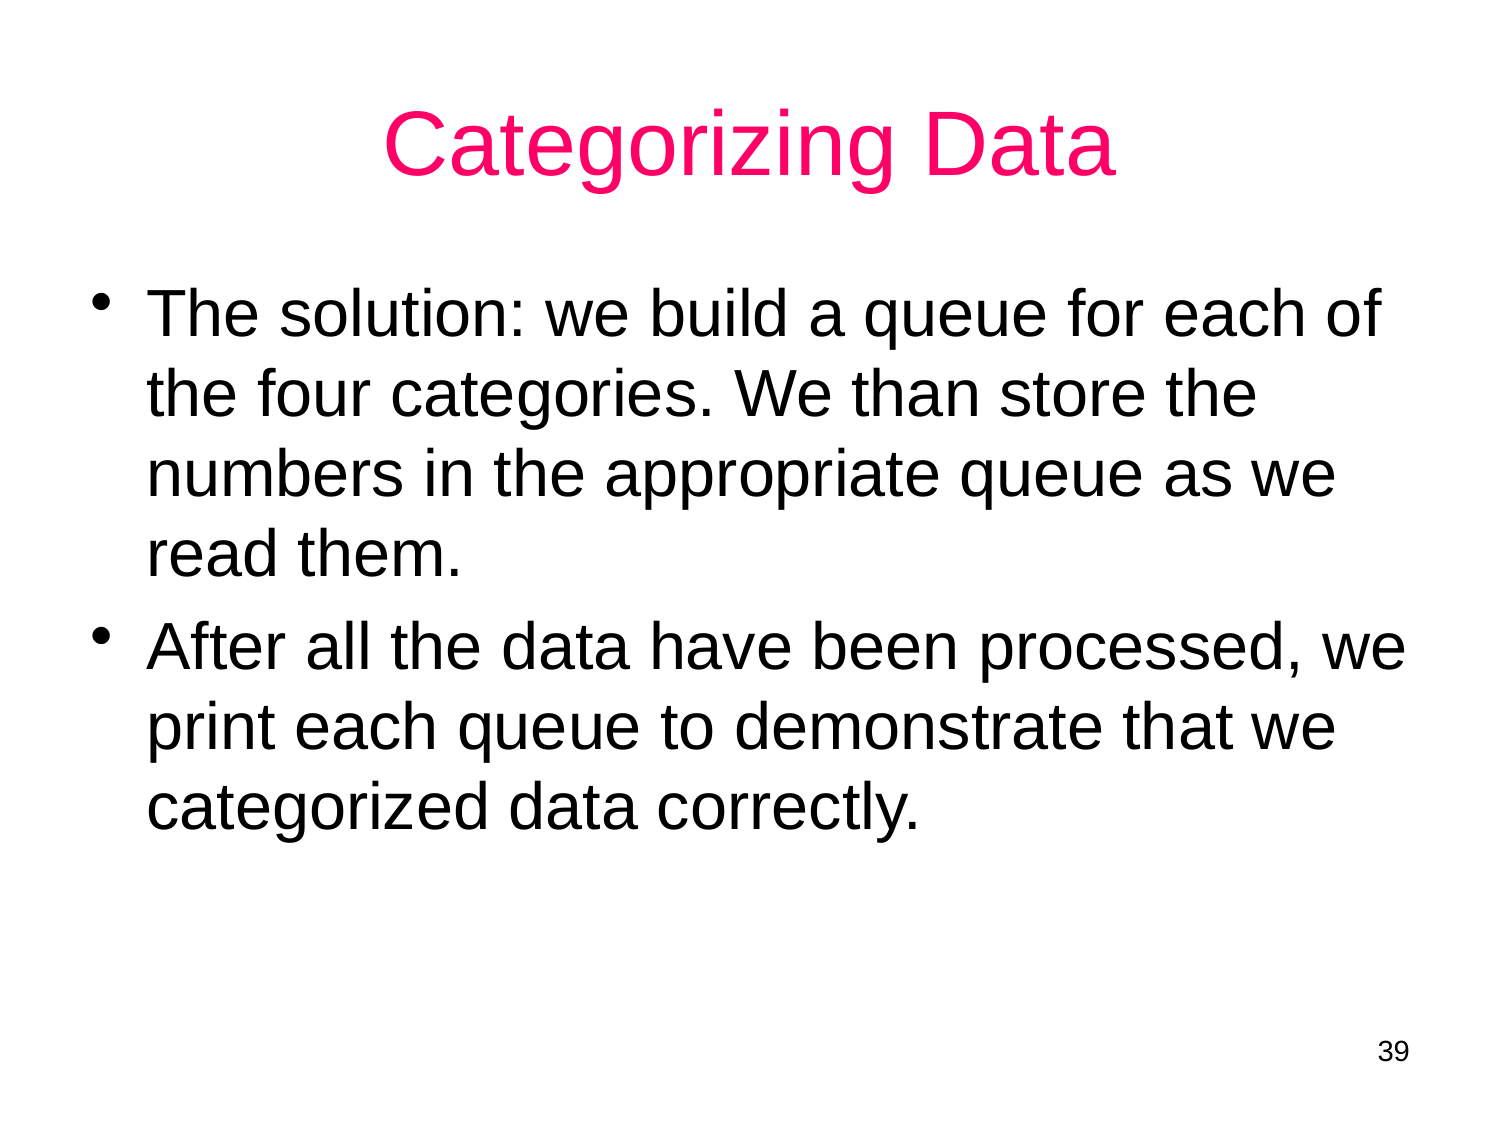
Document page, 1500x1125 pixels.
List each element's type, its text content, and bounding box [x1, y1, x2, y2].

list The solution: we build a queue for each of the four categories. We than store the numbers in the appropriate queue as we read them. After all the data have been processed, we print each queue to demonstrate that we categorized data correctly. [75, 262, 1425, 1005]
slide_number 39 [1074, 1024, 1426, 1103]
title Categorizing Data [75, 45, 1425, 233]
